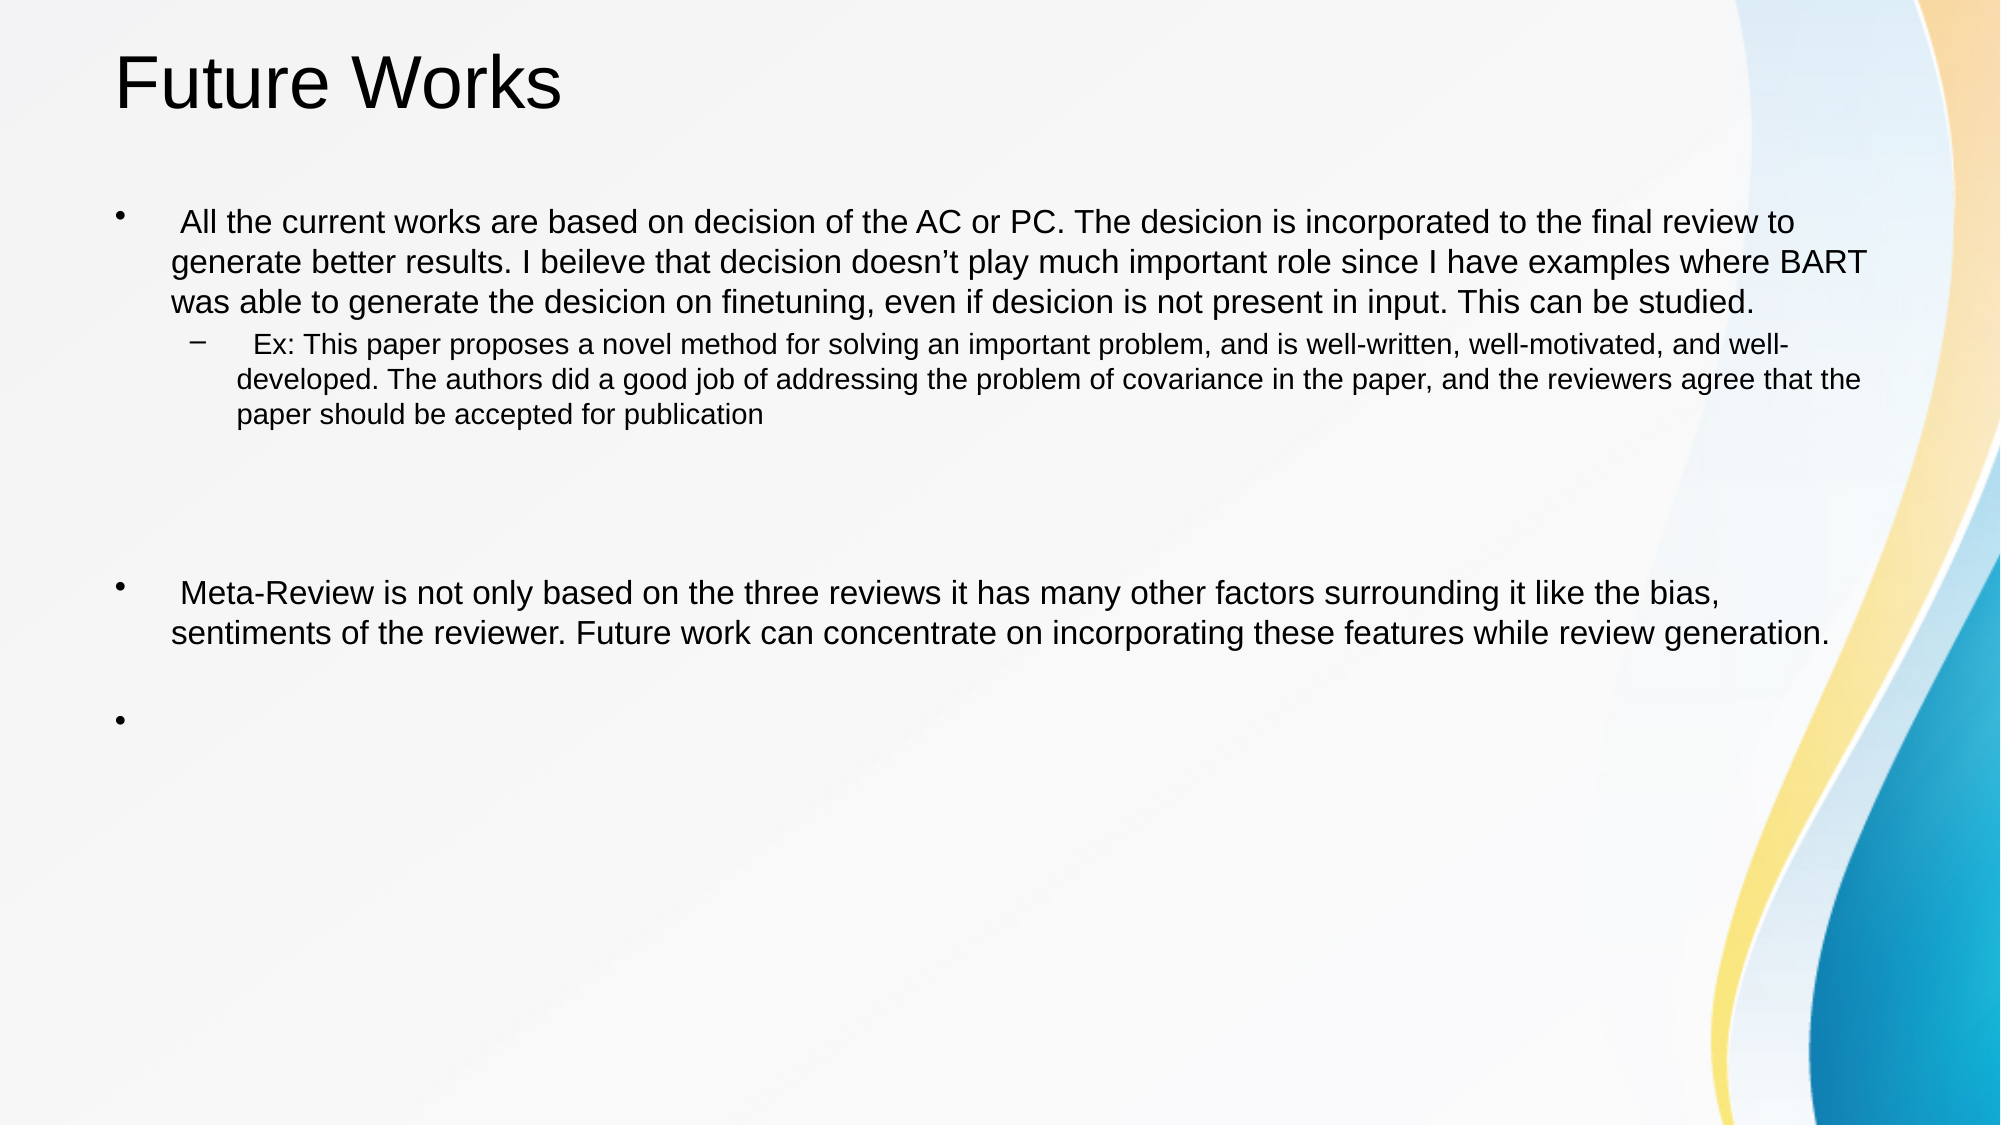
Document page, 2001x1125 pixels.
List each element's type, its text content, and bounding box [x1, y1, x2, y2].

list All the current works are based on decision of the AC or PC. The desicion is incorporated to the final review to generate better results. I beileve that decision doesn’t play much important role since I have examples where BART was able to generate the desicion on finetuning, even if desicion is not present in input. This can be studied. Ex: This paper proposes a novel method for solving an important problem, and is well-written, well-motivated, and well-developed. The authors did a good job of addressing the problem of covariance in the paper, and the reviewers agree that the paper should be accepted for publication Meta-Review is not only based on the three reviews it has many other factors surrounding it like the bias, sentiments of the reviewer. Future work can concentrate on incorporating these features while review generation. [99, 192, 1901, 1006]
title Future Works [99, 30, 1901, 127]
picture [0, 0, 2001, 1125]
